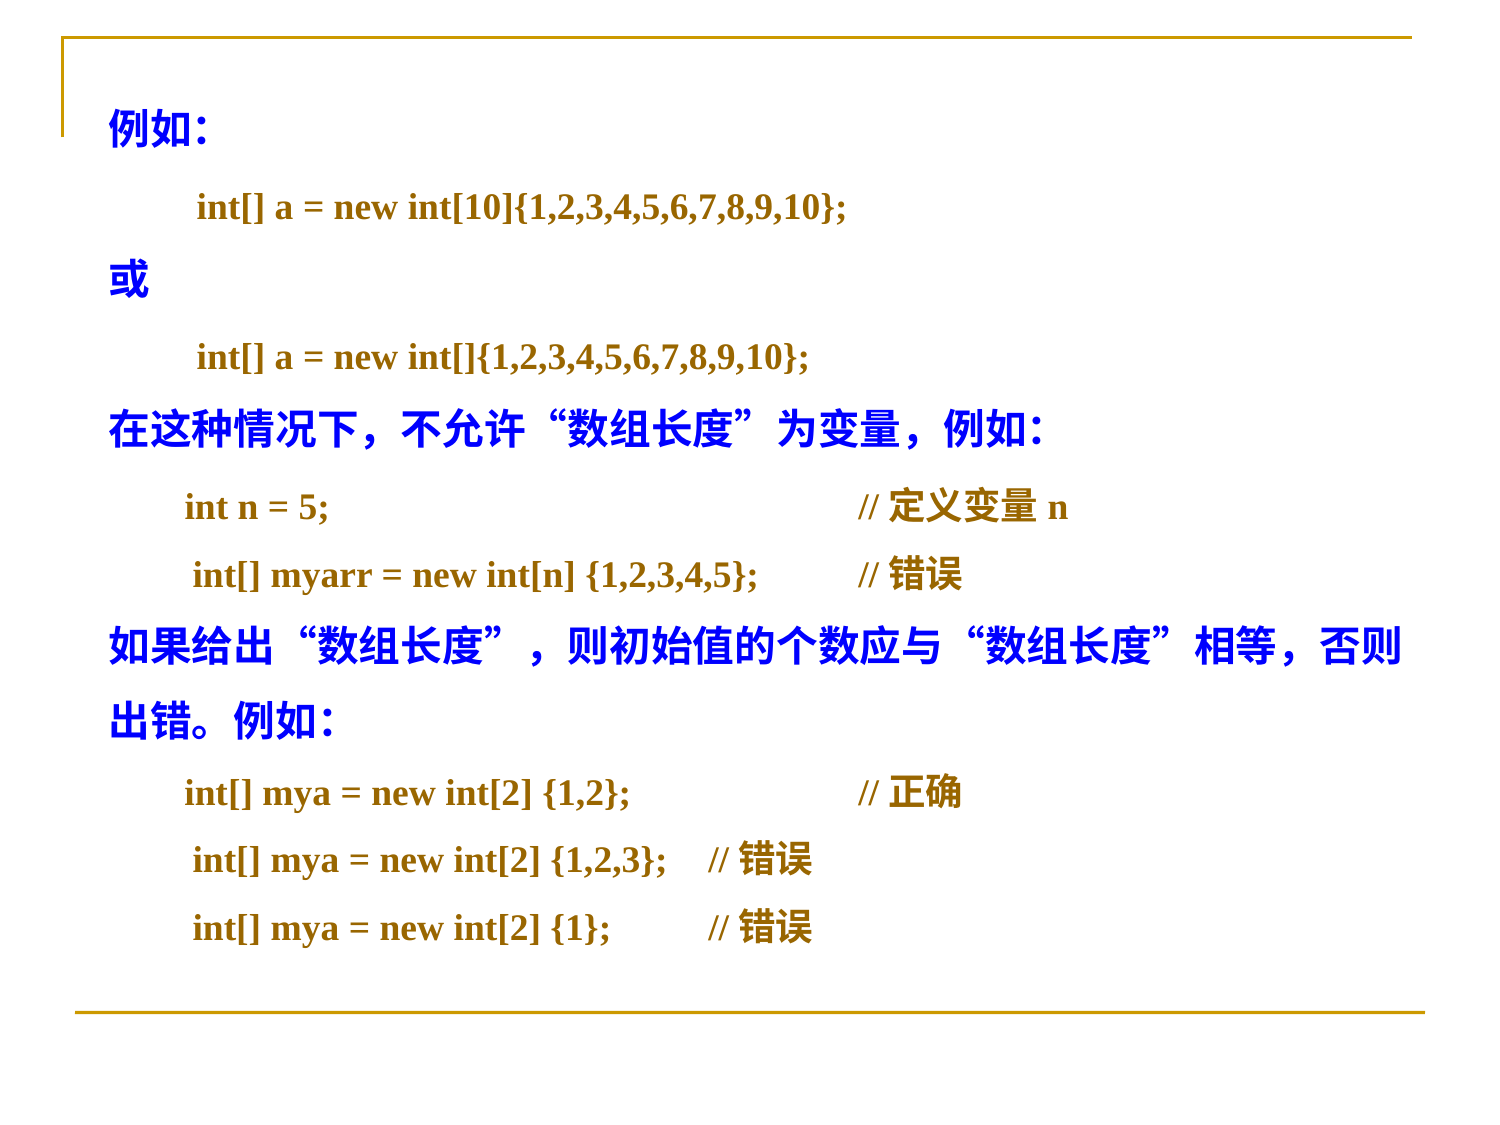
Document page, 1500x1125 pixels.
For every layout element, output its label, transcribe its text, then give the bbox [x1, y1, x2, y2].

text_box 例如： int[] a = new int[10]{1,2,3,4,5,6,7,8,9,10}; 或 int[] a = new int[]{1,2,3,4,5,6,7,8,9,10}; 在这种情况下，不允许“数组长度”为变量，例如： int n = 5; //定义变量n int[] myarr = new int[n] {1,2,3,4,5}; //错误 如果给出“数组长度”，则初始值的个数应与“数组长度”相等，否则出错。例如： int[] mya = new int[2] {1,2}; //正确 int[] mya = new int[2] {1,2,3}; //错误 int[] mya = new int[2] {1}; //错误 [93, 70, 1418, 955]
